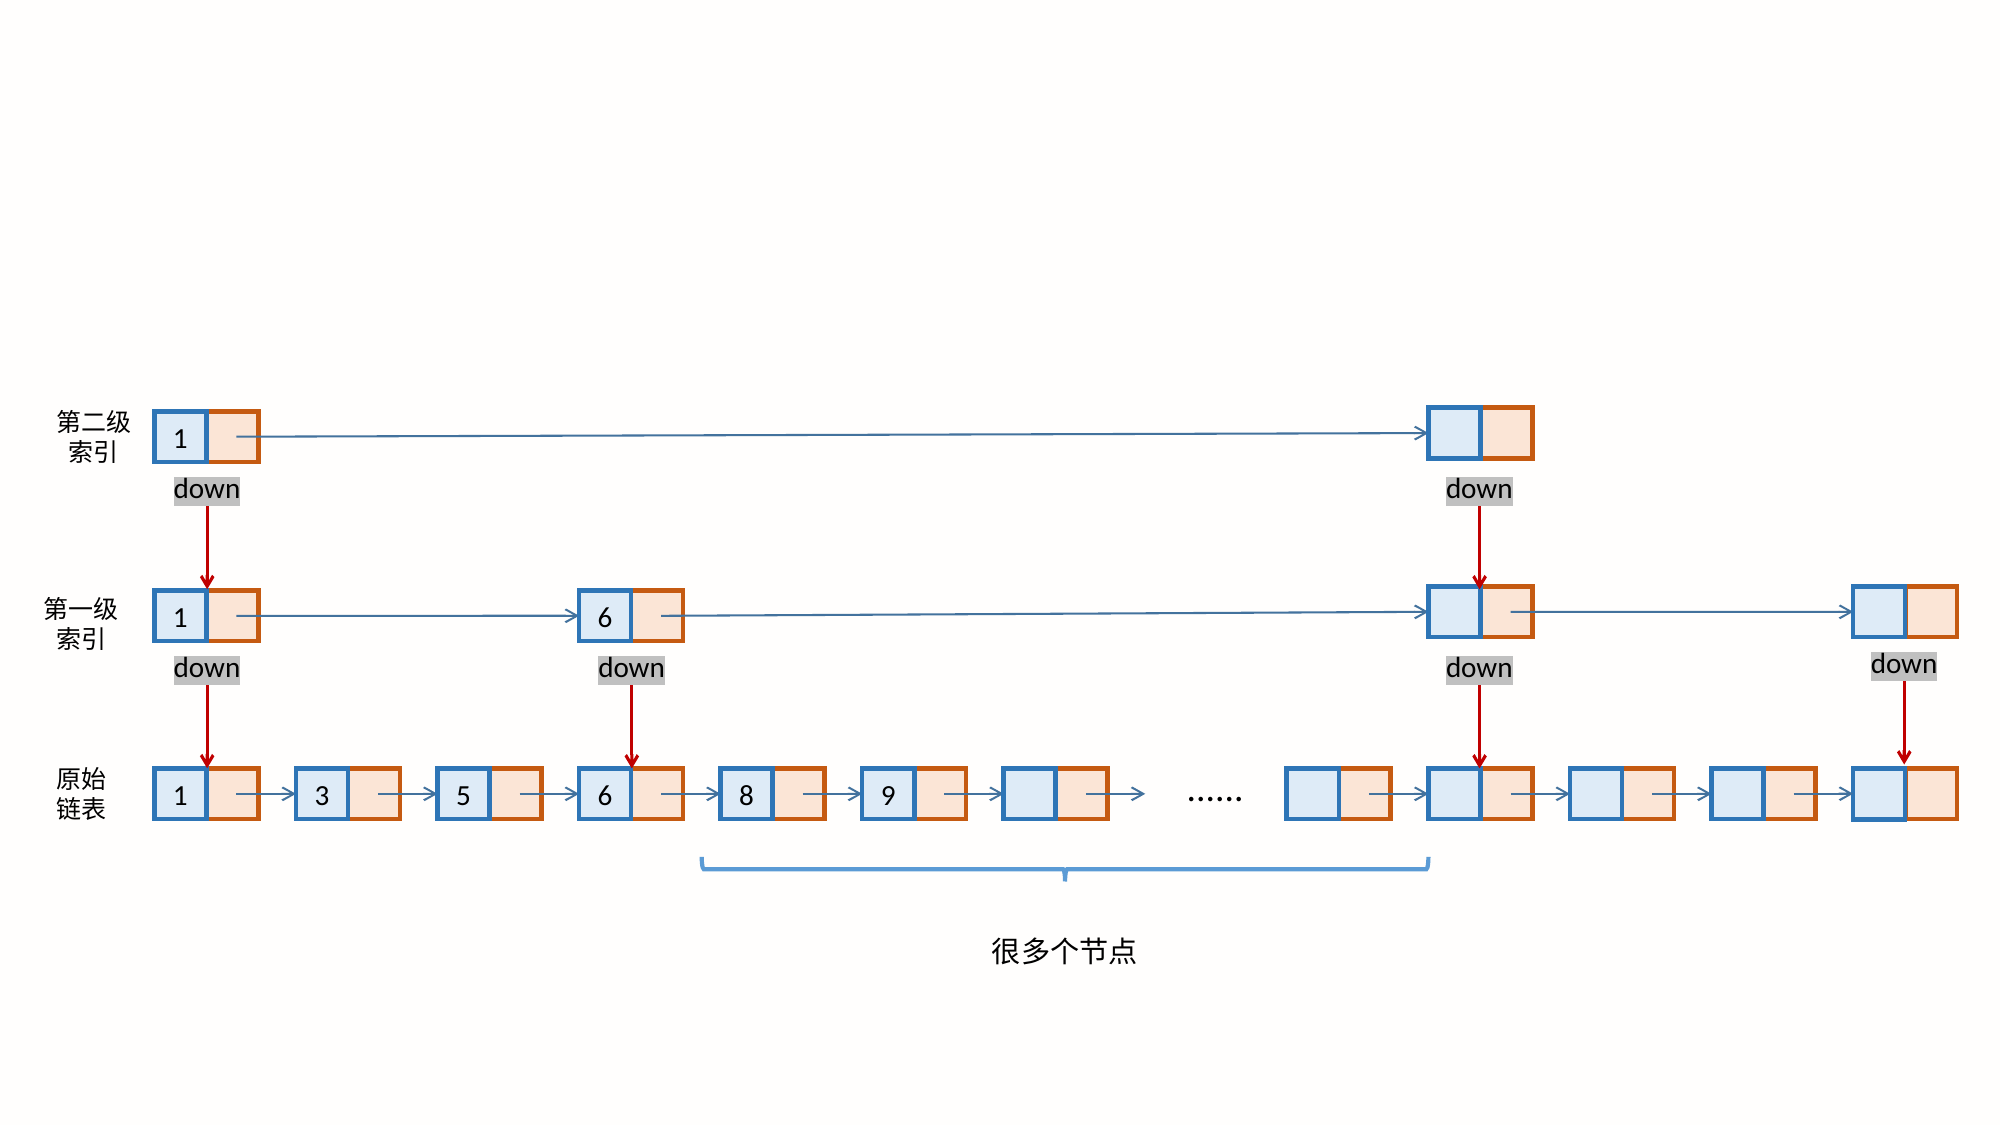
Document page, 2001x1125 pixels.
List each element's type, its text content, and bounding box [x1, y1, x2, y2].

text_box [1428, 586, 1853, 638]
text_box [579, 590, 1429, 642]
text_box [1853, 637, 1956, 765]
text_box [580, 641, 684, 769]
text_box 很多个节点 [977, 925, 1153, 976]
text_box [155, 642, 259, 769]
text_box 第二级 索引 [41, 398, 147, 474]
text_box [1286, 768, 1428, 820]
text_box 原始 链表 [41, 756, 122, 831]
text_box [579, 768, 720, 820]
text_box ...... [1171, 756, 1259, 816]
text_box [154, 590, 579, 642]
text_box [1428, 407, 1533, 459]
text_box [1569, 768, 1711, 820]
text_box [720, 768, 862, 820]
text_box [1853, 586, 1958, 638]
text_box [1428, 768, 1569, 820]
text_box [1428, 462, 1531, 590]
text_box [1428, 641, 1531, 769]
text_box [154, 768, 295, 820]
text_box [1711, 768, 1854, 820]
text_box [862, 768, 1003, 820]
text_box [154, 411, 1429, 463]
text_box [295, 768, 437, 820]
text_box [1854, 768, 1958, 820]
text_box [155, 463, 259, 590]
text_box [1003, 768, 1146, 820]
text_box 第一级 索引 [28, 586, 134, 661]
text_box [701, 856, 1429, 882]
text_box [437, 768, 579, 820]
